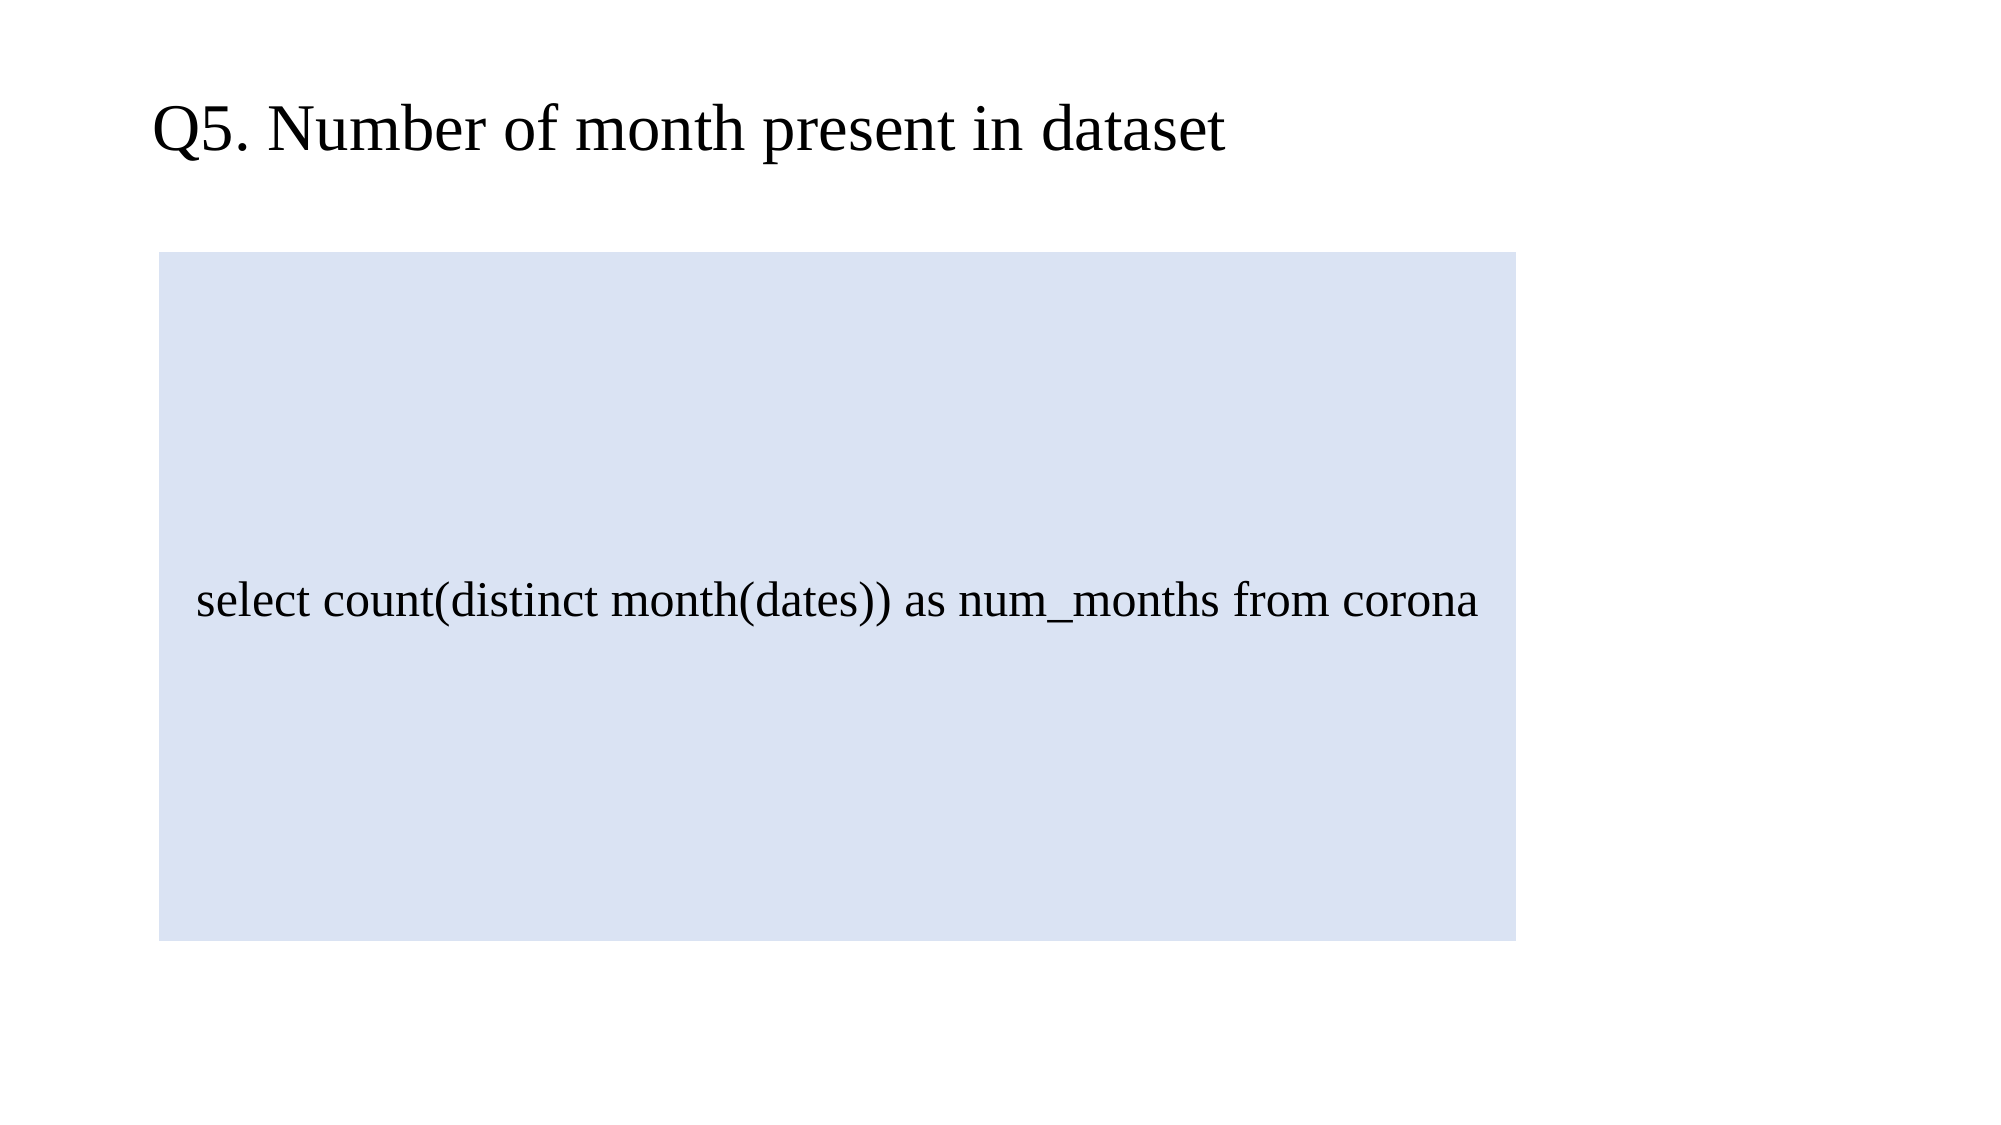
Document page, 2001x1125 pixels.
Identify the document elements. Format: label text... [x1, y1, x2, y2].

text_box select count(distinct month(dates)) as num_months from corona [157, 250, 1518, 944]
title Q5. Number of month present in dataset [137, 59, 1863, 278]
